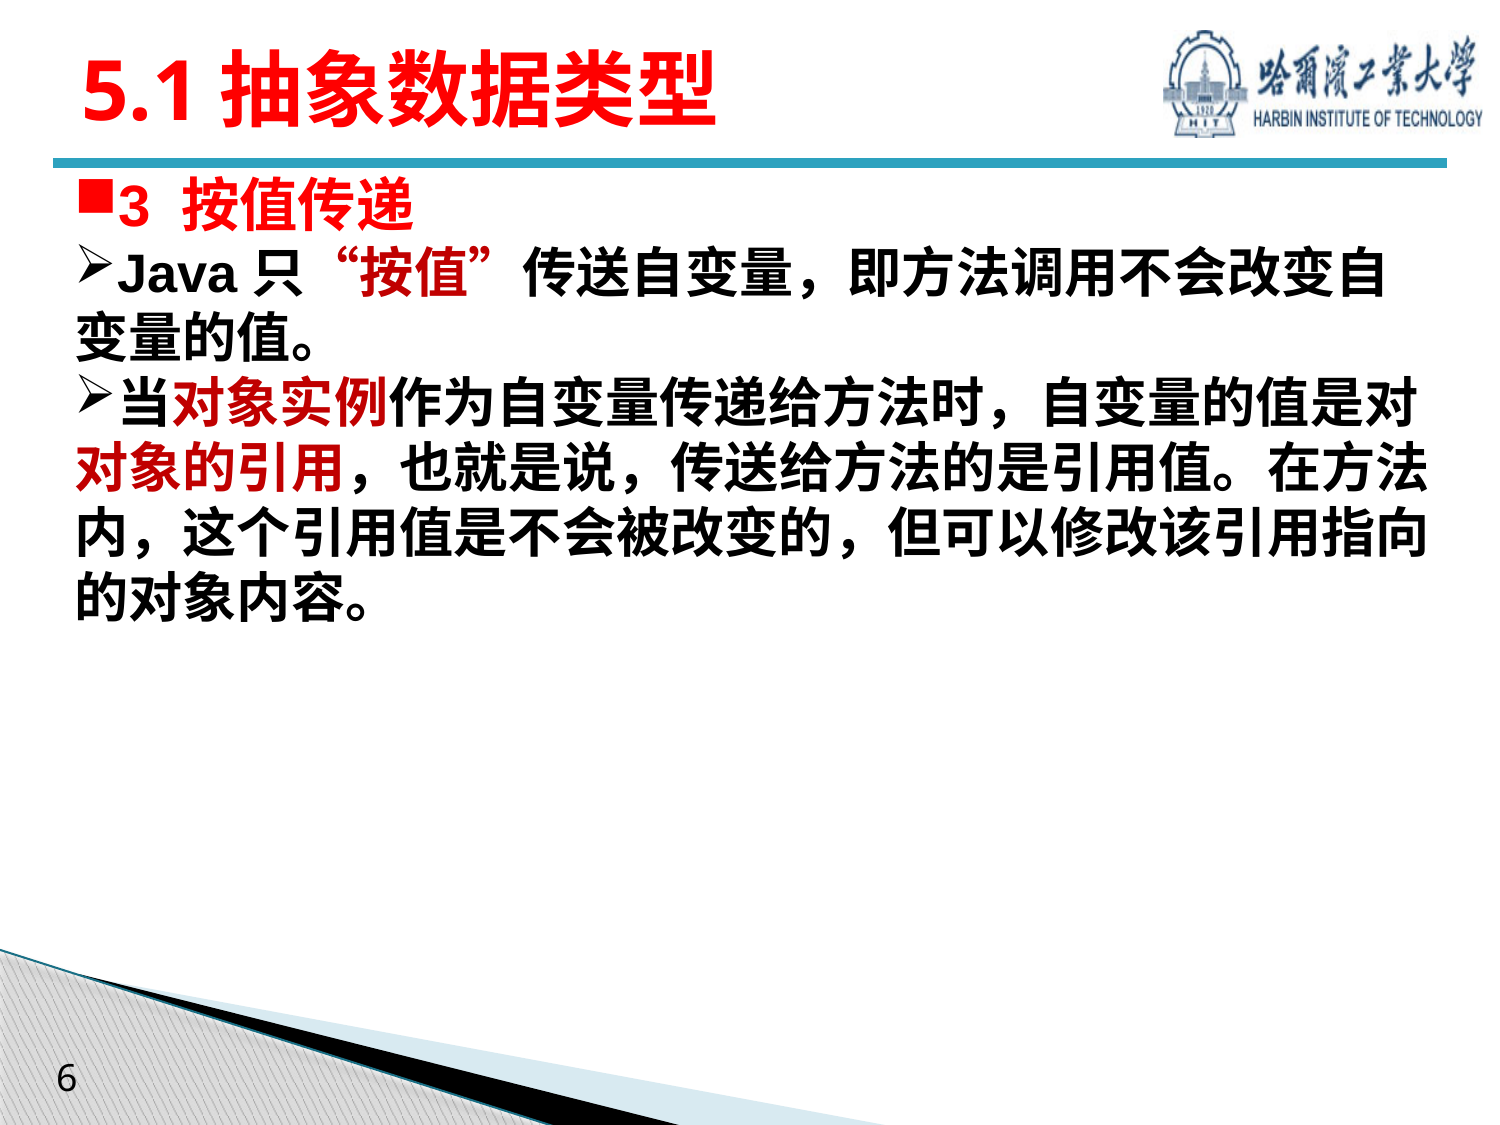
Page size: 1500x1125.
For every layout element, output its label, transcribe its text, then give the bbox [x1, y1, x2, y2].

picture [1417, 30, 1483, 138]
text_box 3 按值传递 Java只“按值”传送自变量，即方法调用不会改变自变量的值。 当对象实例作为自变量传递给方法时，自变量的值是对对象的引用，也就是说，传送给方法的是引用值。在方法内，这个引用值是不会被改变的，但可以修改该引用指向的对象内容。 [59, 160, 1454, 636]
title 5.1抽象数据类型 [66, 23, 1417, 152]
